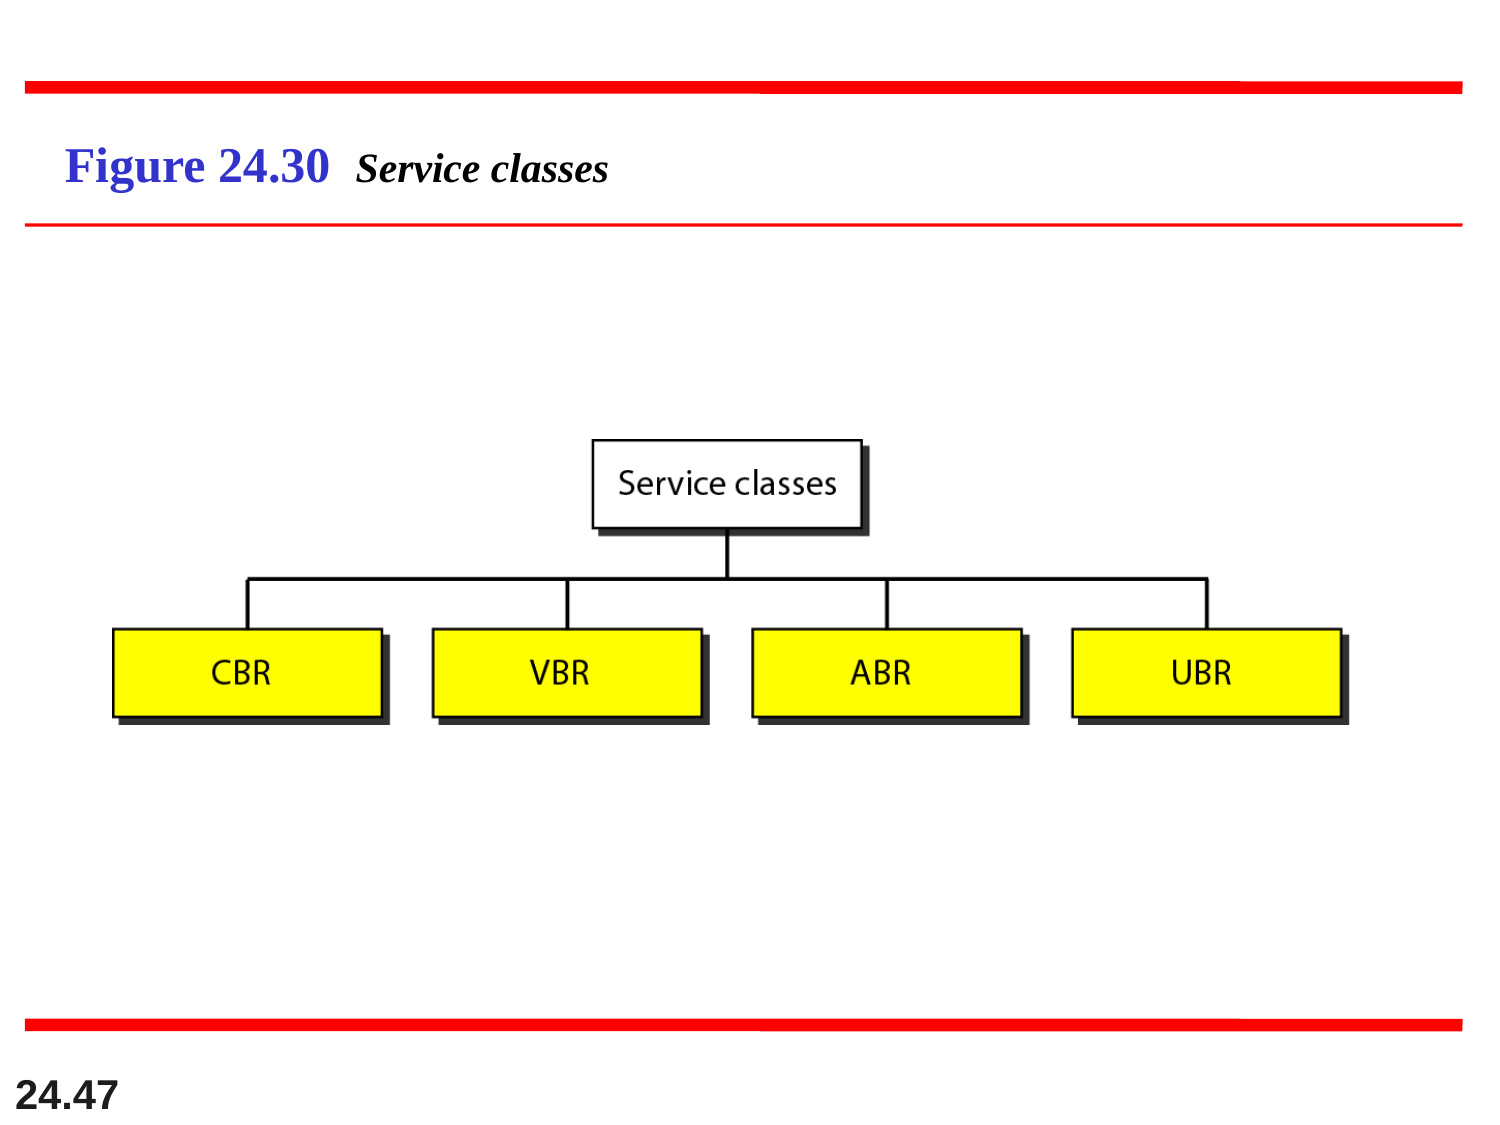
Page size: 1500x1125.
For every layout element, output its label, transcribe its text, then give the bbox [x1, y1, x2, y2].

text_box Figure 24.30 Service classes [50, 124, 625, 200]
slide_number 24.47 [0, 1050, 313, 1125]
picture [112, 439, 1350, 725]
